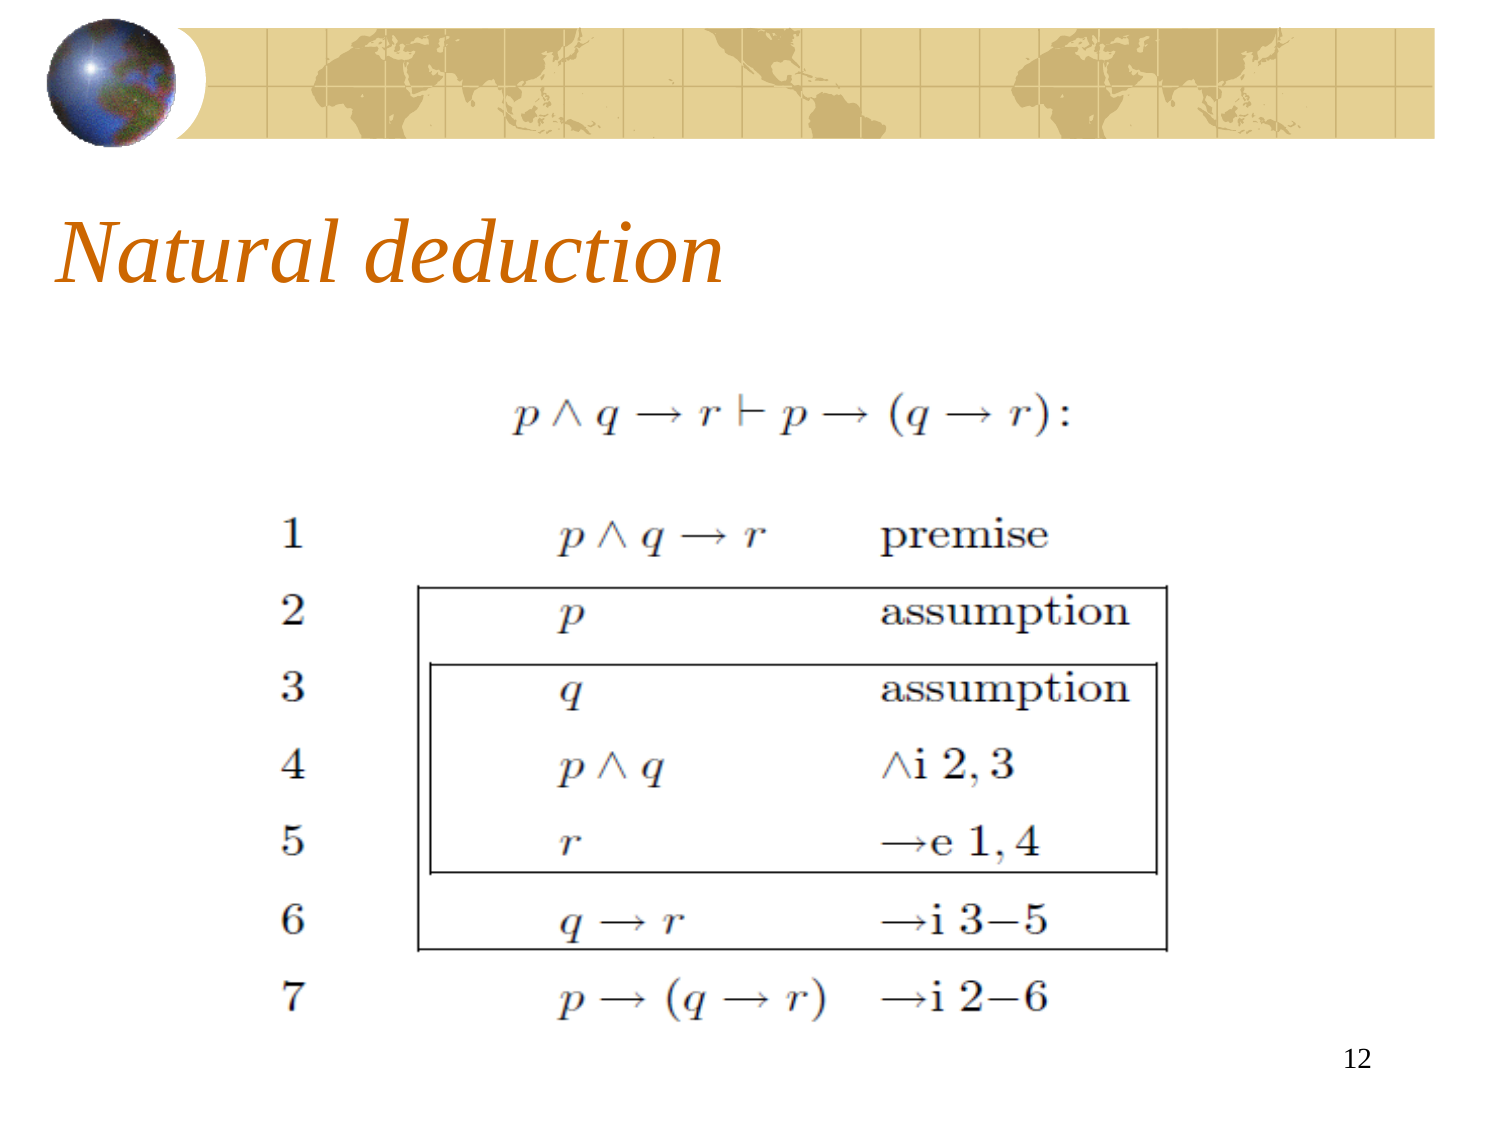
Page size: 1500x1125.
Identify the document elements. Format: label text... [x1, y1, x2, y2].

picture [42, 14, 190, 151]
title Natural deduction [40, 152, 1316, 341]
picture [262, 362, 1226, 1099]
slide_number 12 [1074, 1032, 1388, 1108]
